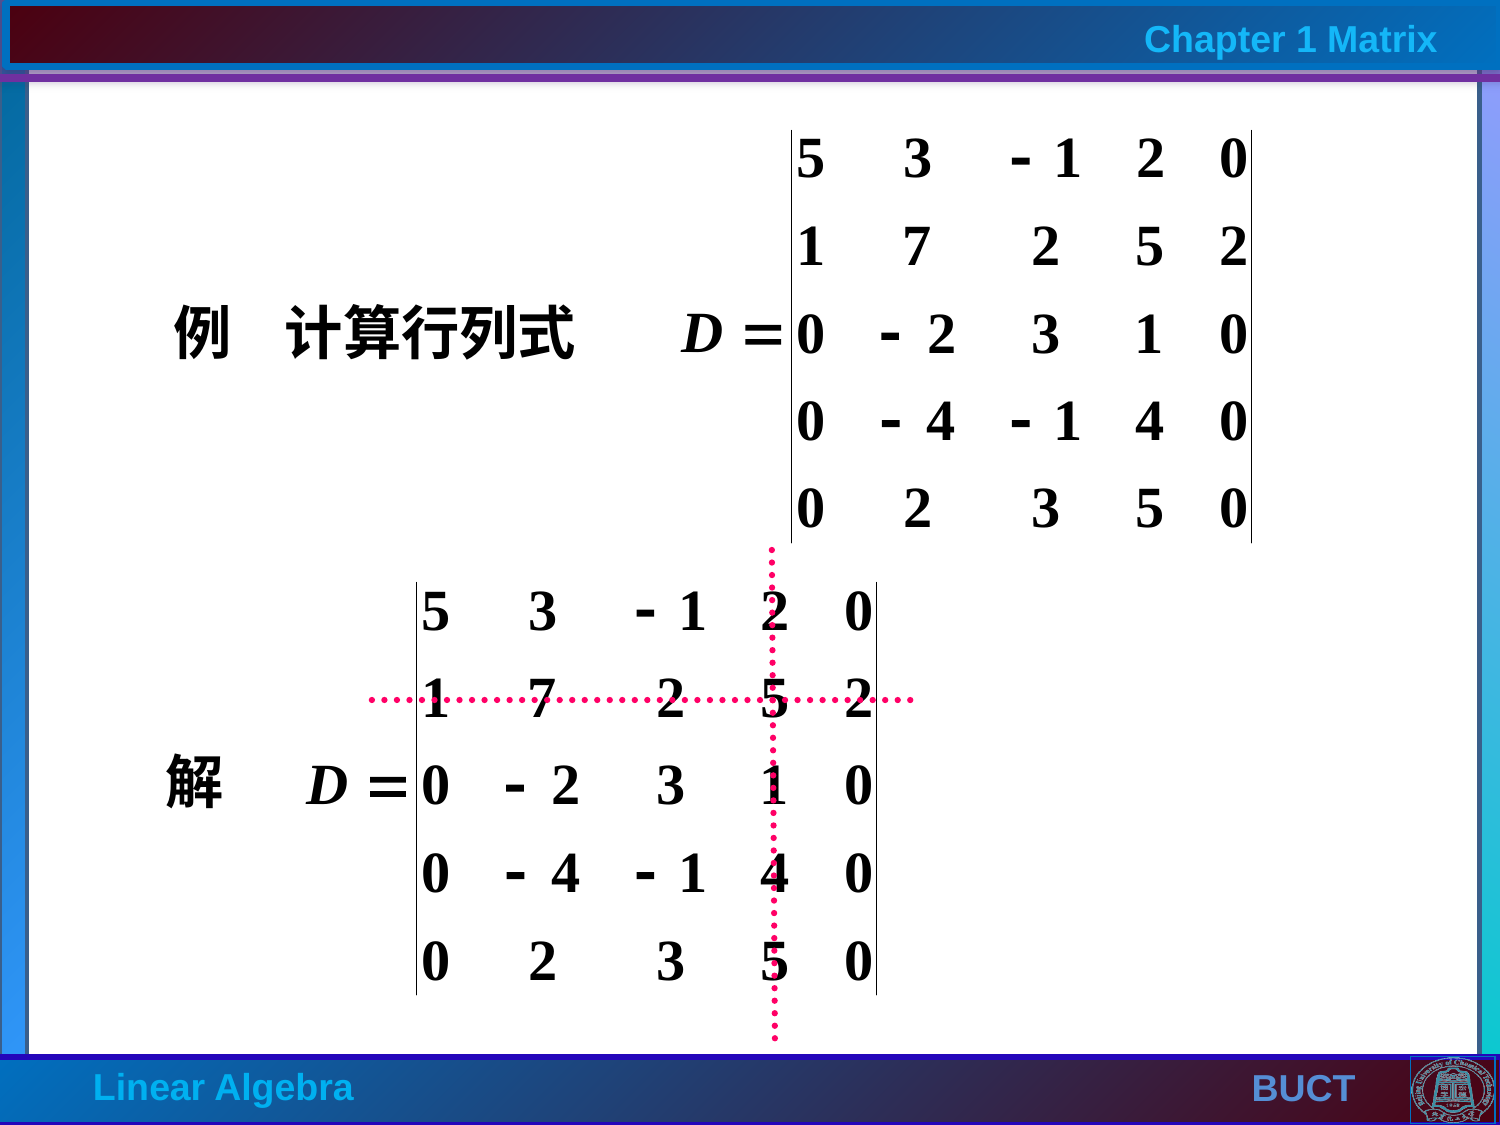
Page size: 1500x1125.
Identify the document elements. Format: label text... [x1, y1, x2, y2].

text_box 解 [150, 737, 239, 823]
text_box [299, 576, 884, 1001]
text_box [674, 124, 1259, 549]
text_box 例 计算行列式 [159, 288, 592, 374]
